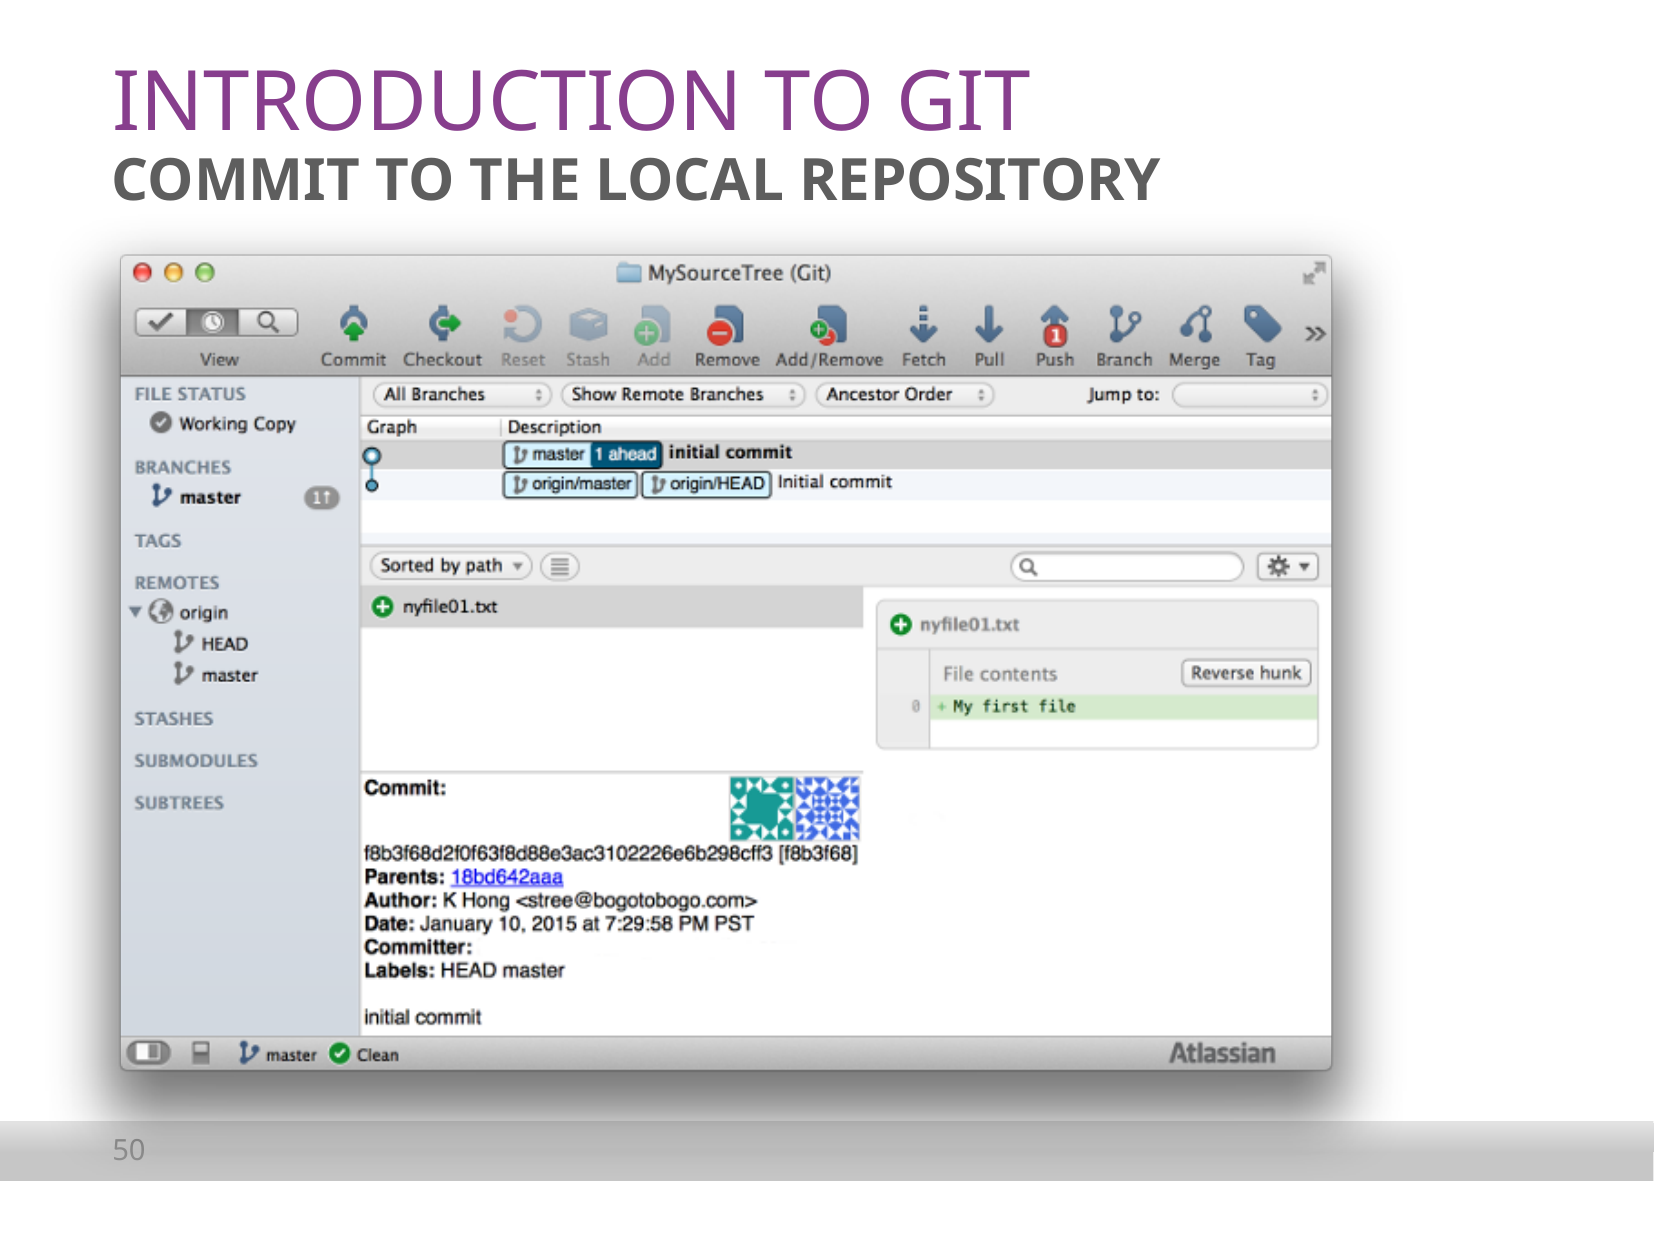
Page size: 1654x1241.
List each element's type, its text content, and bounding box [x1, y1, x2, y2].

title Introduction to Git [112, 47, 1542, 136]
list Commit to the Local Repository [111, 141, 1542, 213]
picture [32, 201, 1421, 1195]
